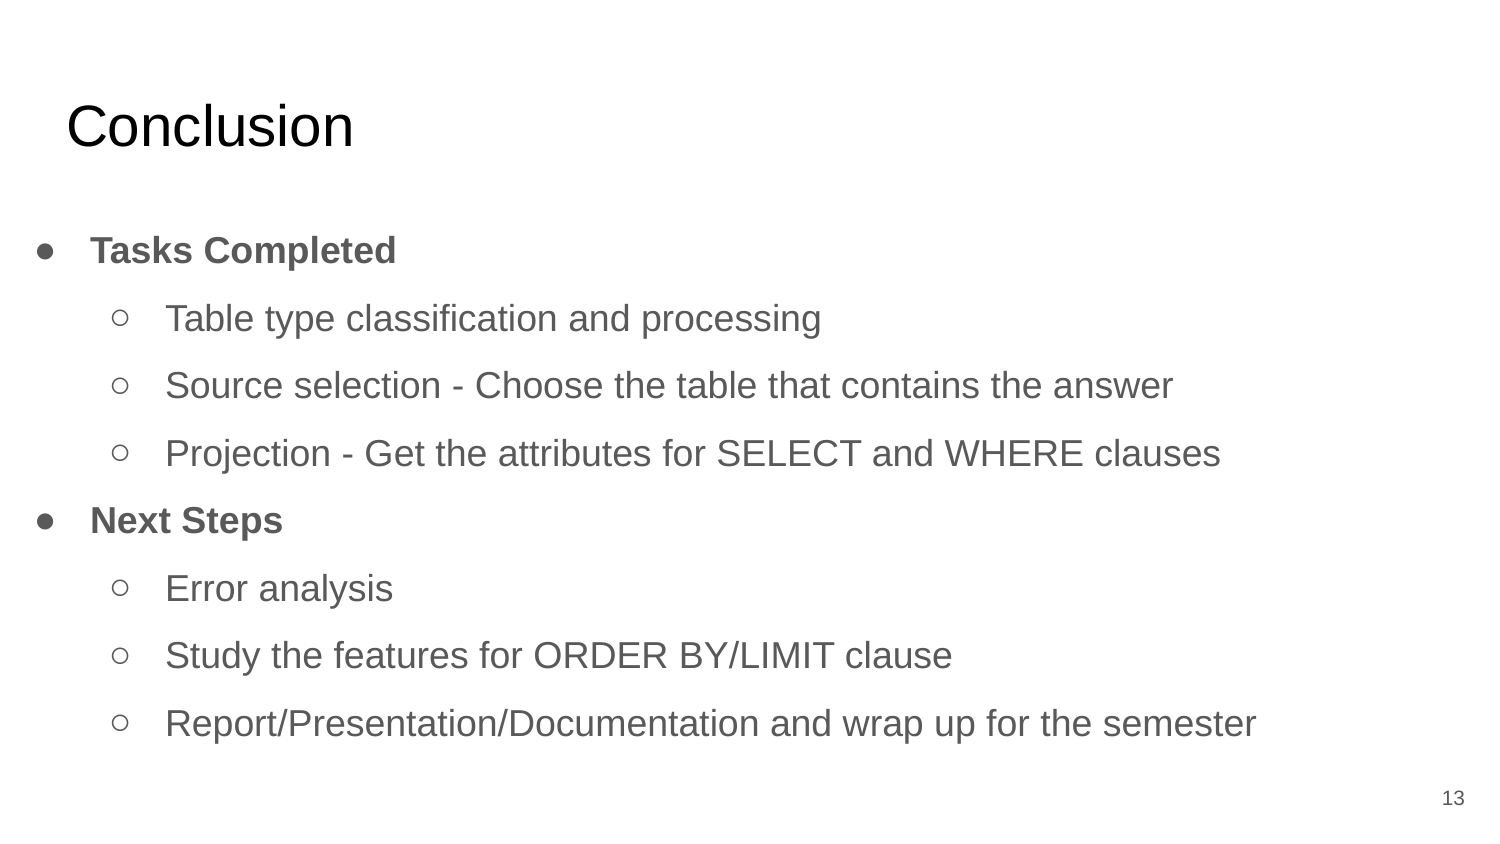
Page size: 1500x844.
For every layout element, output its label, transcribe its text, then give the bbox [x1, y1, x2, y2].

list Tasks Completed Table type classification and processing Source selection - Choose the table that contains the answer Projection - Get the attributes for SELECT and WHERE clauses Next Steps Error analysis Study the features for ORDER BY/LIMIT clause Report/Presentation/Documentation and wrap up for the semester [0, 189, 1500, 750]
title Conclusion [51, 72, 1449, 167]
slide_number 13 [1389, 764, 1480, 830]
